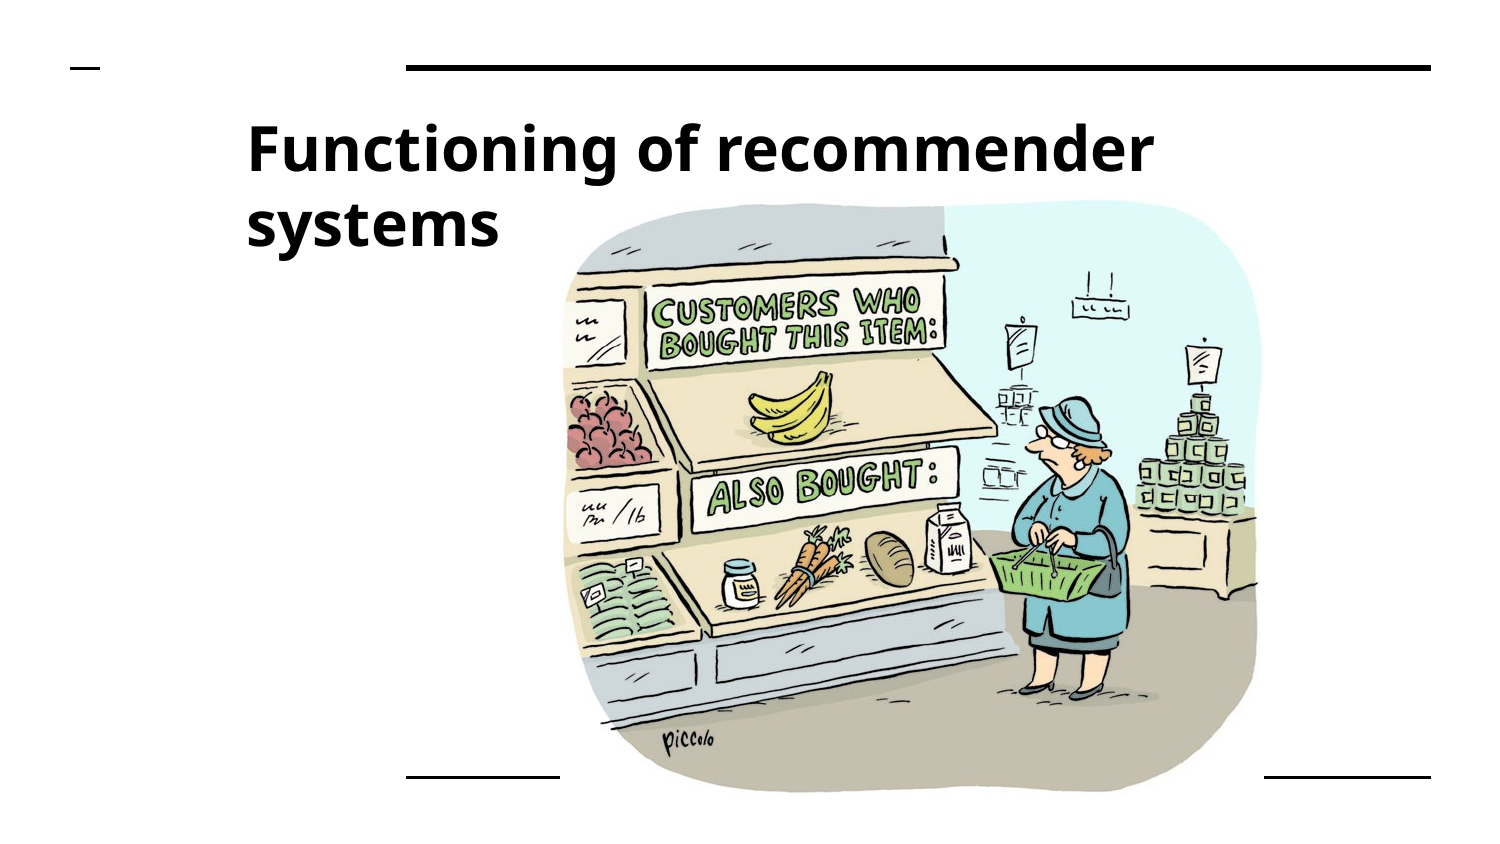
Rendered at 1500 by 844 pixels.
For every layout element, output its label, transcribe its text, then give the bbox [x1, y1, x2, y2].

picture [560, 198, 1264, 794]
title Functioning of recommender systems [231, 94, 1431, 199]
